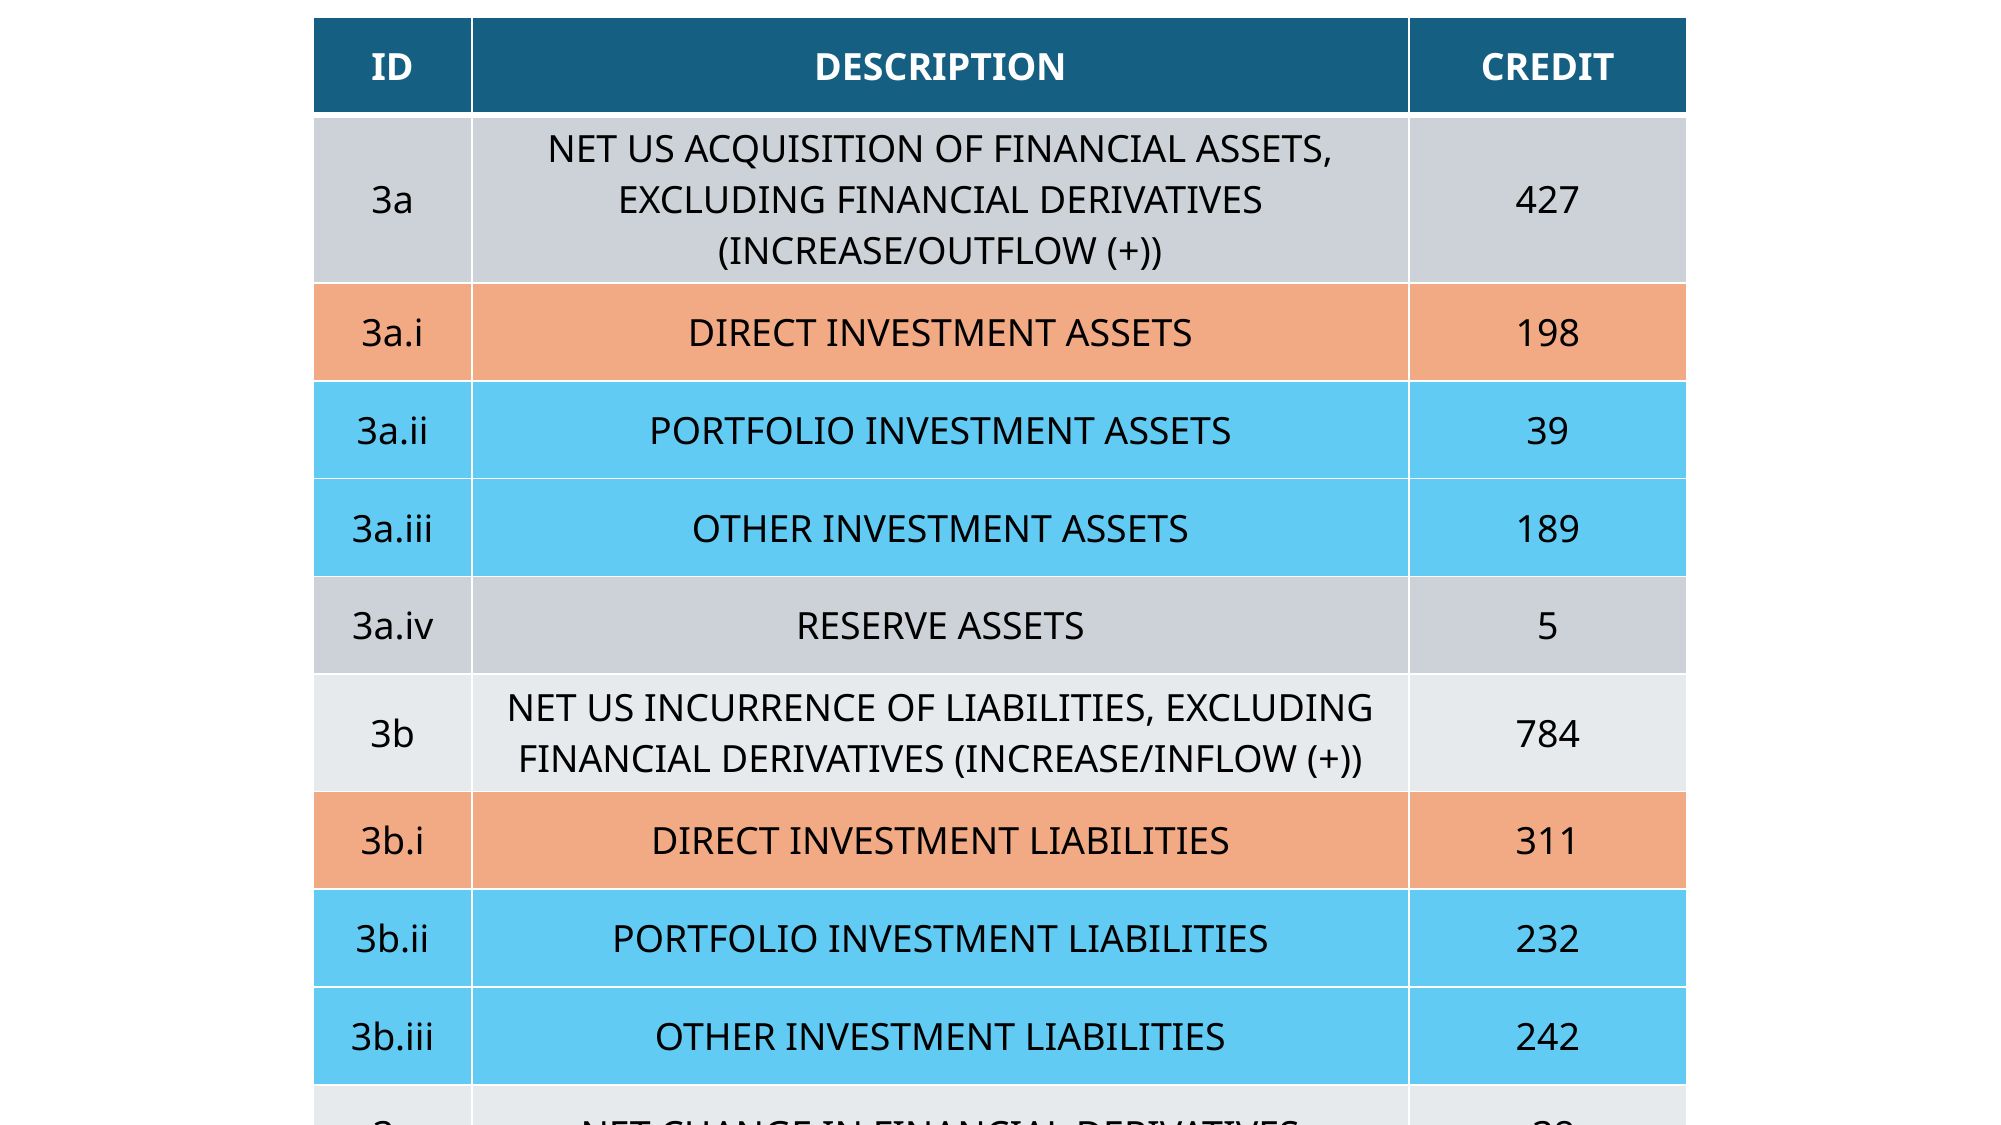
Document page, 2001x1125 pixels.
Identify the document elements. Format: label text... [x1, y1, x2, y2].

table_cell 311 [1410, 792, 1686, 888]
table_cell 39 [1410, 382, 1686, 478]
table_cell DIRECT INVESTMENT LIABILITIES [473, 792, 1408, 888]
table_cell 3a.iv [314, 577, 471, 673]
table_cell 3c [314, 1086, 471, 1125]
table_cell RESERVE ASSETS [473, 577, 1408, 673]
table_cell 427 [1410, 118, 1686, 282]
table_cell PORTFOLIO INVESTMENT ASSETS [473, 382, 1408, 478]
table_cell -38 [1410, 1086, 1686, 1125]
table_header CREDIT [1410, 18, 1686, 112]
table_cell OTHER INVESTMENT ASSETS [473, 479, 1408, 576]
table_cell 3b.i [314, 792, 471, 888]
table_cell NET US ACQUISITION OF FINANCIAL ASSETS, EXCLUDING FINANCIAL DERIVATIVES (INCREASE/OUTFLOW (+)) [473, 118, 1408, 282]
table_cell 242 [1410, 988, 1686, 1084]
table_cell 198 [1410, 284, 1686, 380]
table_header DESCRIPTION [473, 18, 1408, 112]
table_cell 5 [1410, 577, 1686, 673]
table_cell 3a [314, 118, 471, 282]
table_cell 189 [1410, 479, 1686, 576]
table_cell PORTFOLIO INVESTMENT LIABILITIES [473, 890, 1408, 986]
table_header ID [314, 18, 471, 112]
table_cell 3b.ii [314, 890, 471, 986]
table_cell NET US INCURRENCE OF LIABILITIES, EXCLUDING FINANCIAL DERIVATIVES (INCREASE/INFLOW (+)) [473, 675, 1408, 791]
table_cell 784 [1410, 675, 1686, 791]
table_cell NET CHANGE IN FINANCIAL DERIVATIVES [473, 1086, 1408, 1125]
table_cell 3a.i [314, 284, 471, 380]
table_cell 3b [314, 675, 471, 791]
table_cell 3b.iii [314, 988, 471, 1084]
table_cell 3a.iii [314, 479, 471, 576]
table_cell 3a.ii [314, 382, 471, 478]
table_cell 232 [1410, 890, 1686, 986]
table_cell OTHER INVESTMENT LIABILITIES [473, 988, 1408, 1084]
table_cell DIRECT INVESTMENT ASSETS [473, 284, 1408, 380]
